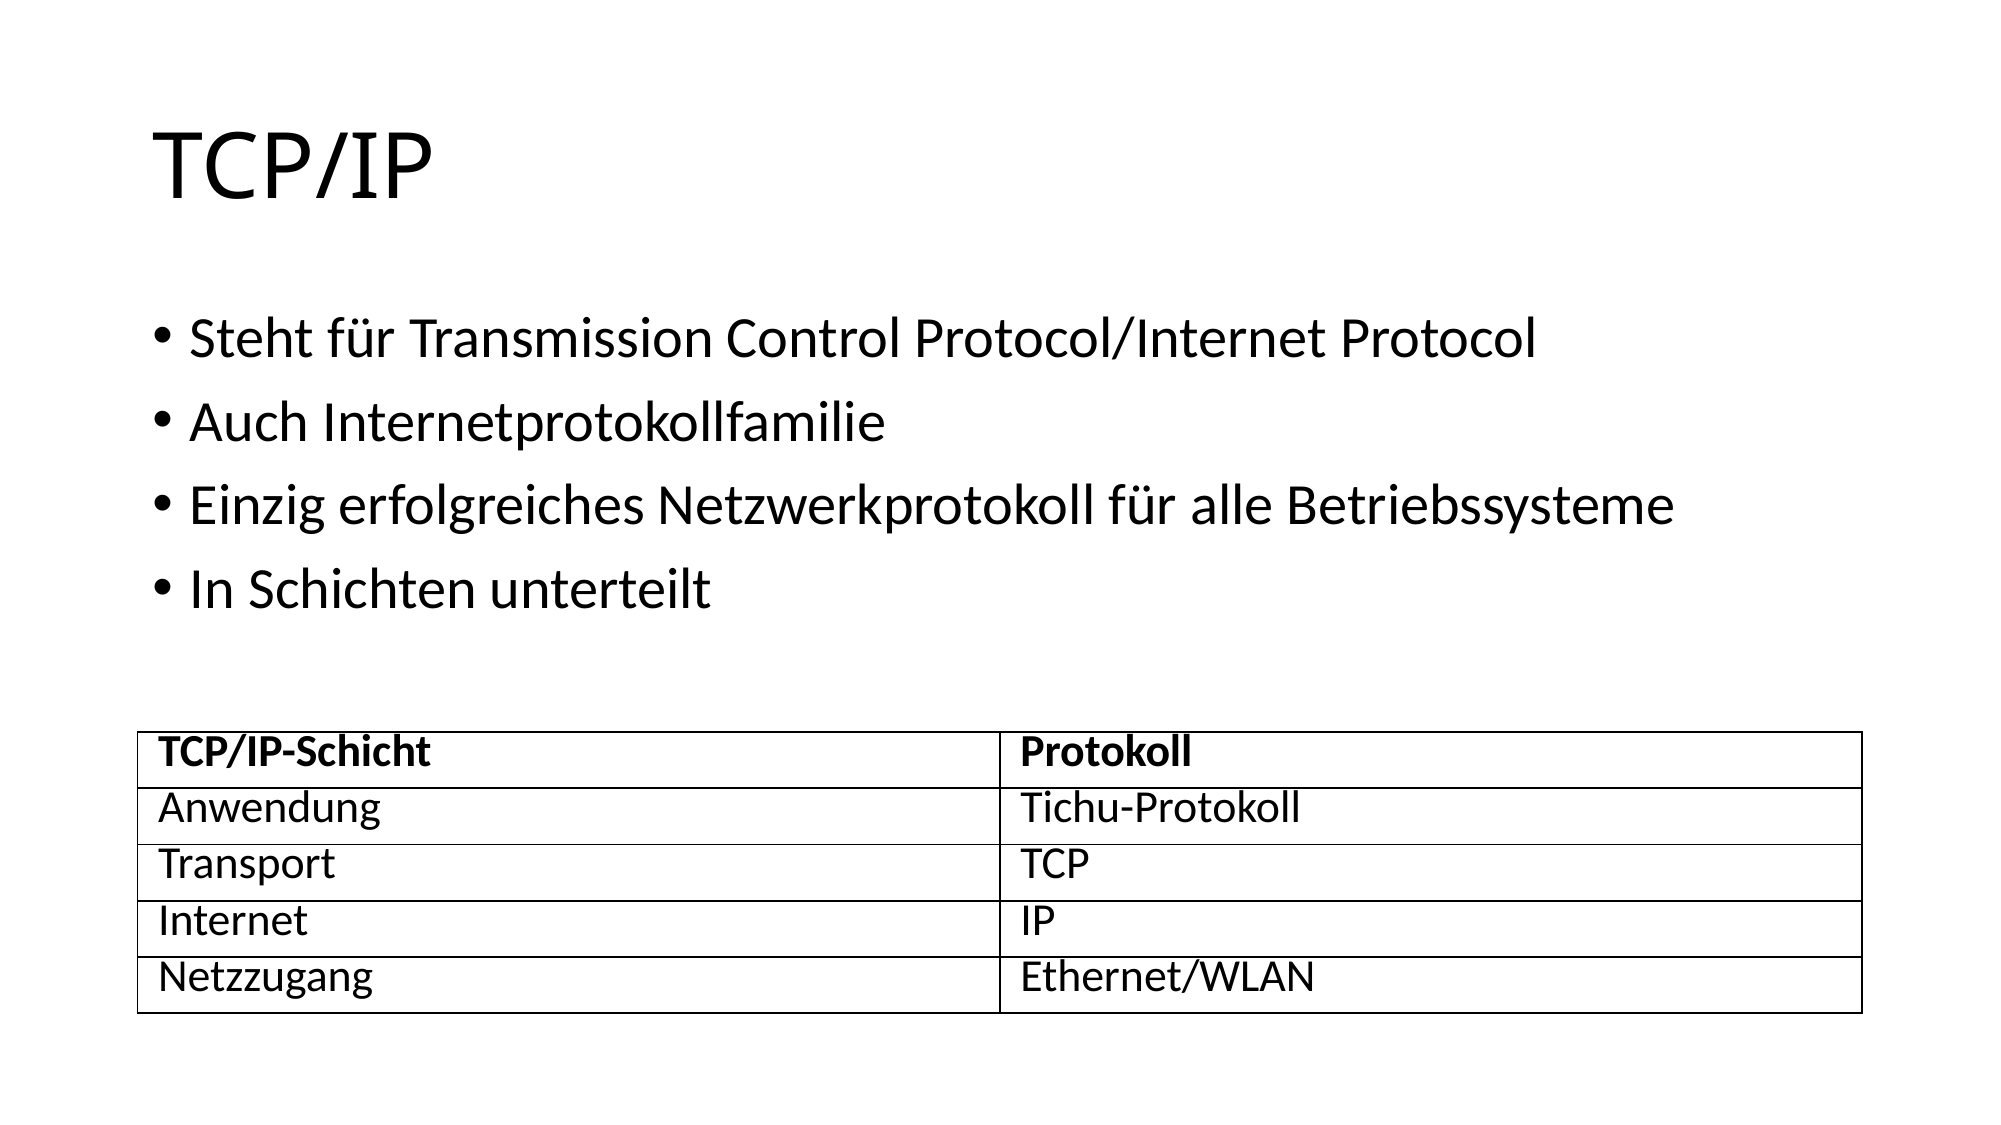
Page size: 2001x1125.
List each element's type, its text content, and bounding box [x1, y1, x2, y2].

table_cell Netzzugang [138, 958, 999, 1012]
table_cell Transport [138, 845, 999, 900]
table_header Protokoll [1001, 733, 1861, 787]
table_cell Internet [138, 902, 999, 956]
table_header TCP/IP-Schicht [138, 733, 999, 787]
table_cell Anwendung [138, 789, 999, 844]
table_cell TCP [1001, 845, 1861, 900]
list Steht für Transmission Control Protocol/Internet Protocol Auch Internetprotokollfamilie Einzig erfolgreiches Netzwerkprotokoll für alle Betriebssysteme In Schichten unterteilt [137, 299, 1863, 731]
title TCP/IP [137, 59, 1863, 278]
table_cell IP [1001, 902, 1861, 956]
table_cell Tichu-Protokoll [1001, 789, 1861, 844]
table_cell Ethernet/WLAN [1001, 958, 1861, 1012]
